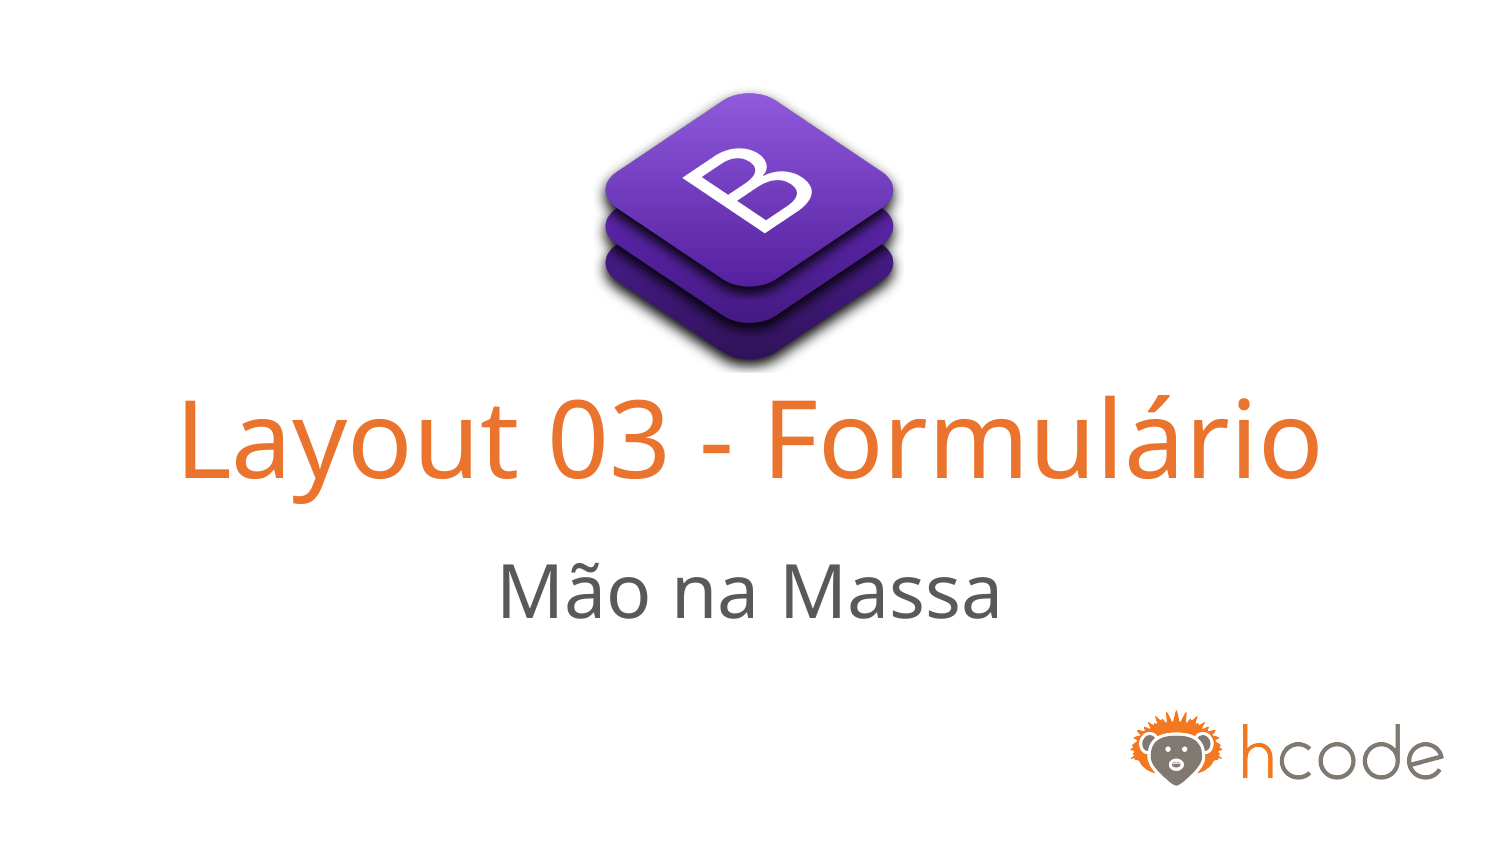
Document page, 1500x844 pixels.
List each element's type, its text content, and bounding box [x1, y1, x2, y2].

picture [594, 85, 906, 375]
subtitle Mão na Massa [51, 528, 1449, 659]
title Layout 03 - Formulário [51, 338, 1449, 515]
picture [1129, 709, 1444, 786]
